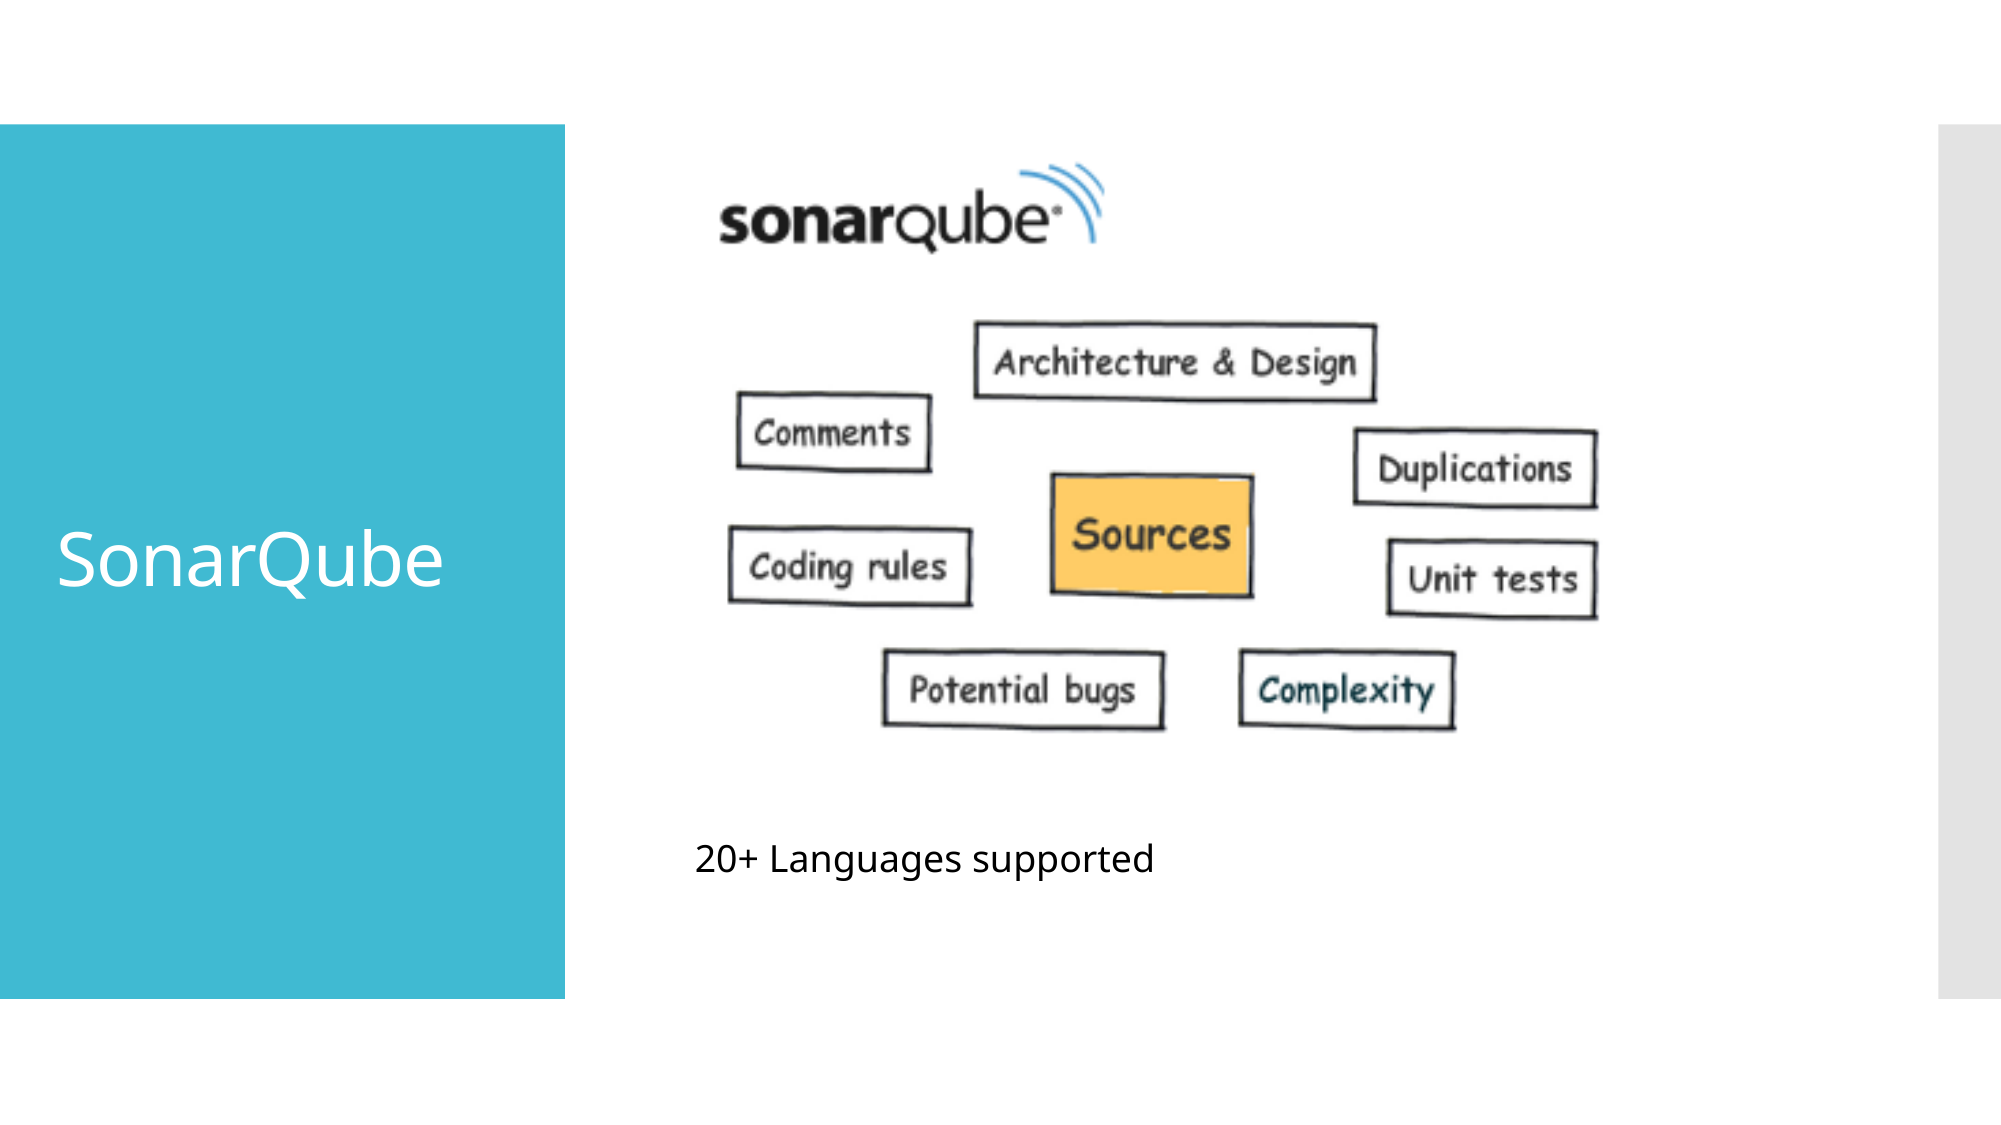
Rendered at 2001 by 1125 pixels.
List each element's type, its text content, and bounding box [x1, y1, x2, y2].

picture [649, 152, 1155, 261]
text_box 20+ Languages supported [679, 827, 1171, 888]
picture [666, 277, 1643, 780]
title SonarQube [41, 184, 525, 940]
